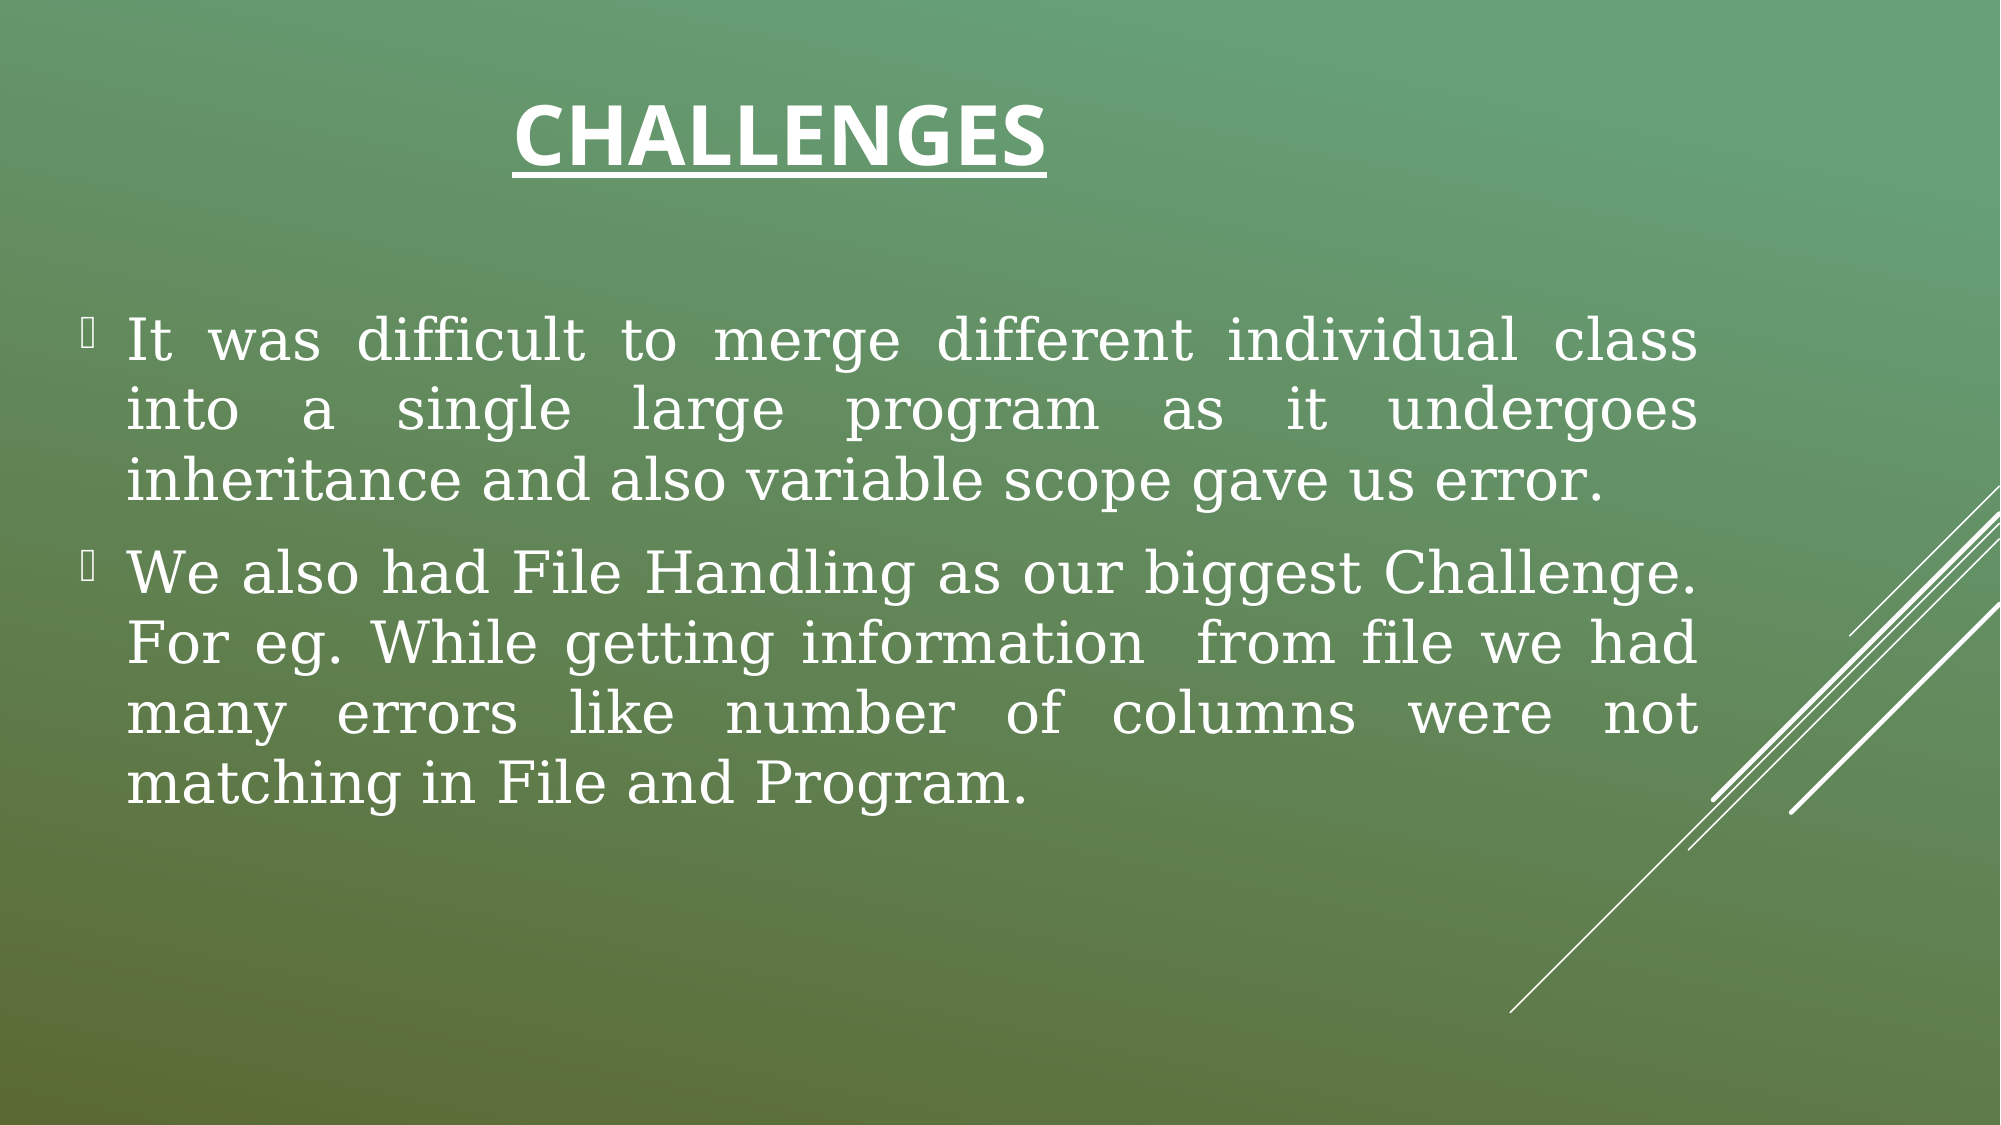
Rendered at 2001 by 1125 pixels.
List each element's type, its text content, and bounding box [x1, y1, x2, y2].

title CHALLENGES [497, 0, 2000, 264]
list It was difficult to merge different individual class into a single large program as it undergoes inheritance and also variable scope gave us error. We also had File Handling as our biggest Challenge. For eg. While getting information from file we had many errors like number of columns were not matching in File and Program. [64, 196, 1715, 992]
